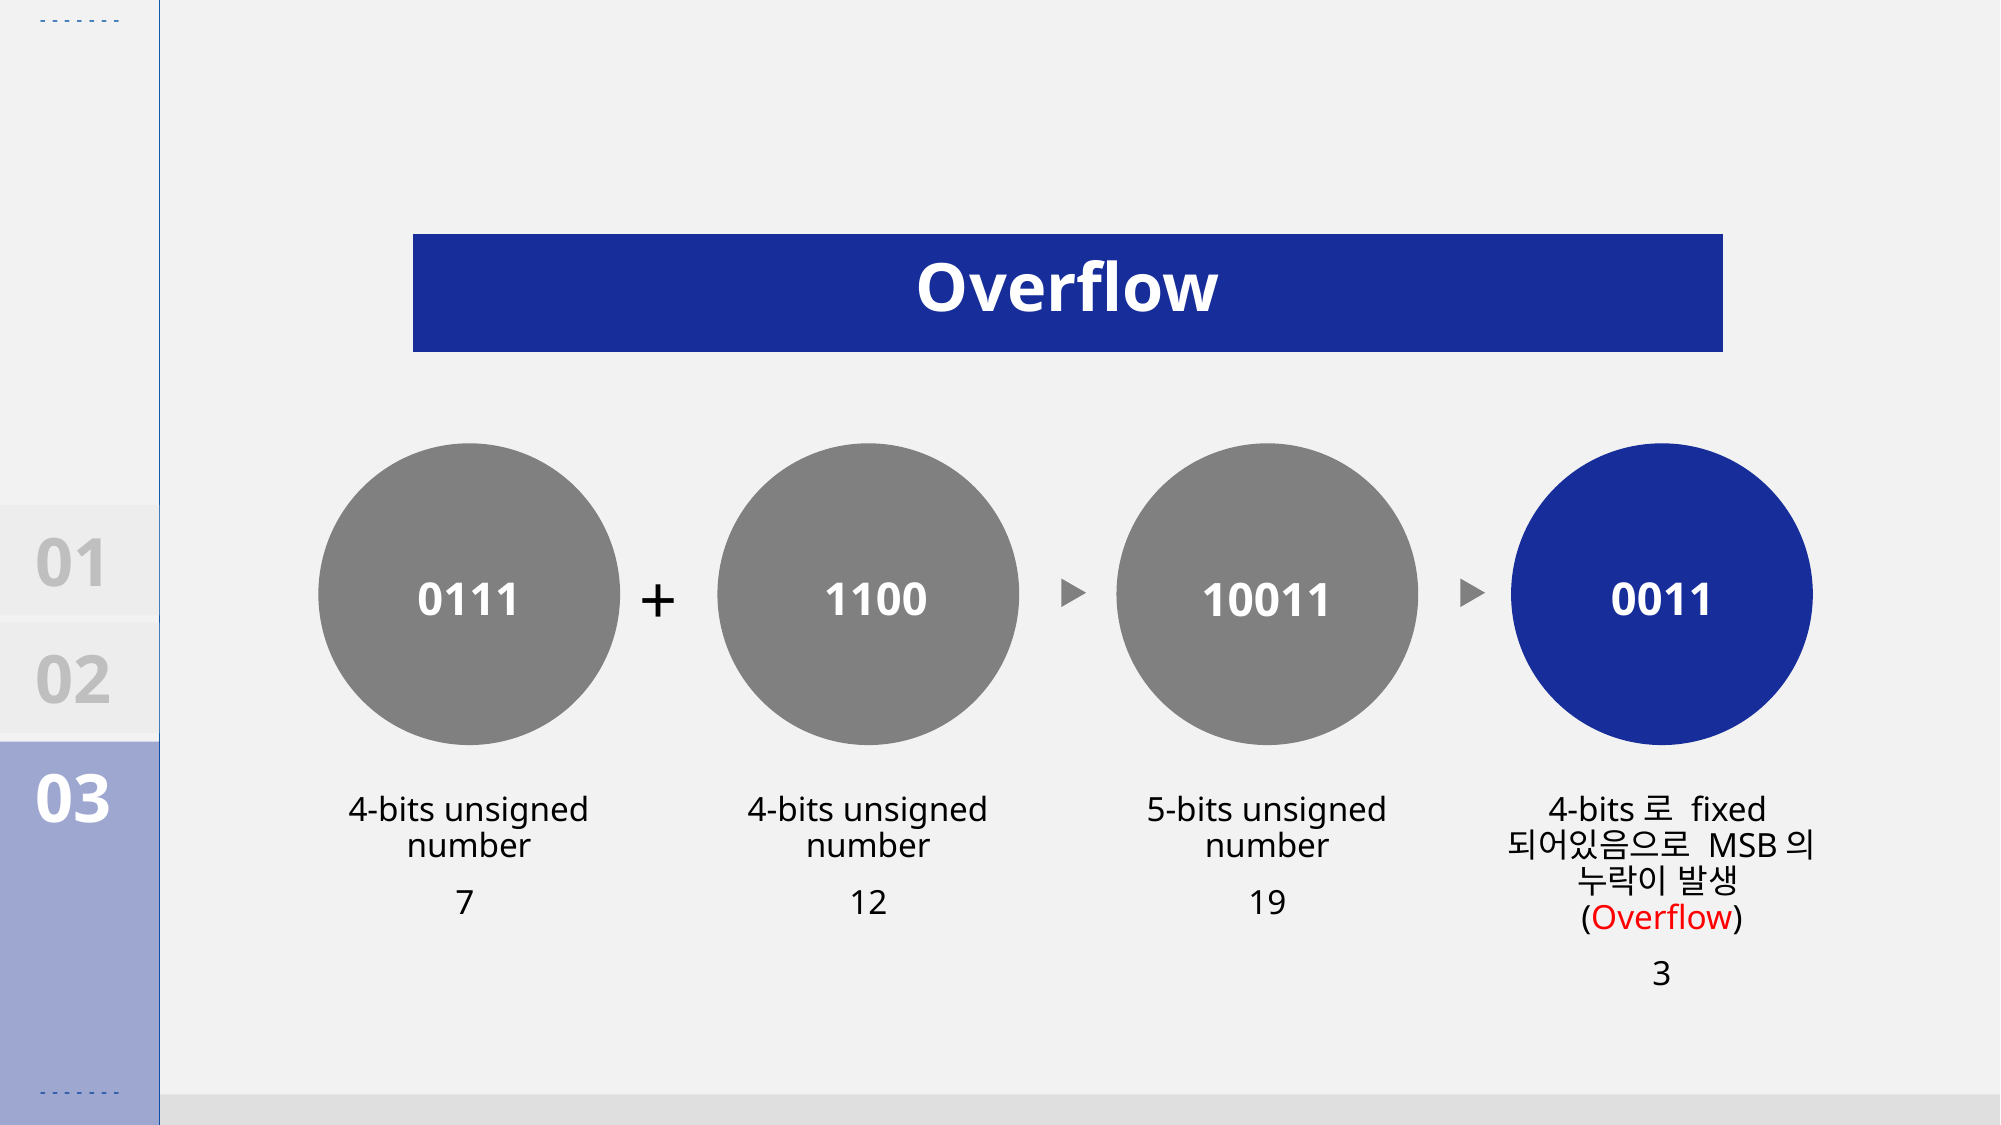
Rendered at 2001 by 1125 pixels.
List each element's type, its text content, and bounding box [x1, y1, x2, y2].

list 4-bits로 fixed되어있음으로 MSB의 누락이 발생(Overflow) 3 [1483, 785, 1841, 967]
list 0111 [398, 569, 540, 663]
text_box 10011 [1185, 569, 1349, 666]
text_box + [625, 550, 693, 646]
list Overflow [414, 246, 1722, 340]
text_box 1100 [805, 569, 947, 663]
list 5-bits unsigned number 19 [1084, 785, 1451, 967]
list 4-bits unsigned number 12 [684, 785, 1052, 967]
list 4-bits unsigned number 7 [283, 785, 656, 967]
list 0011 [1592, 569, 1734, 663]
